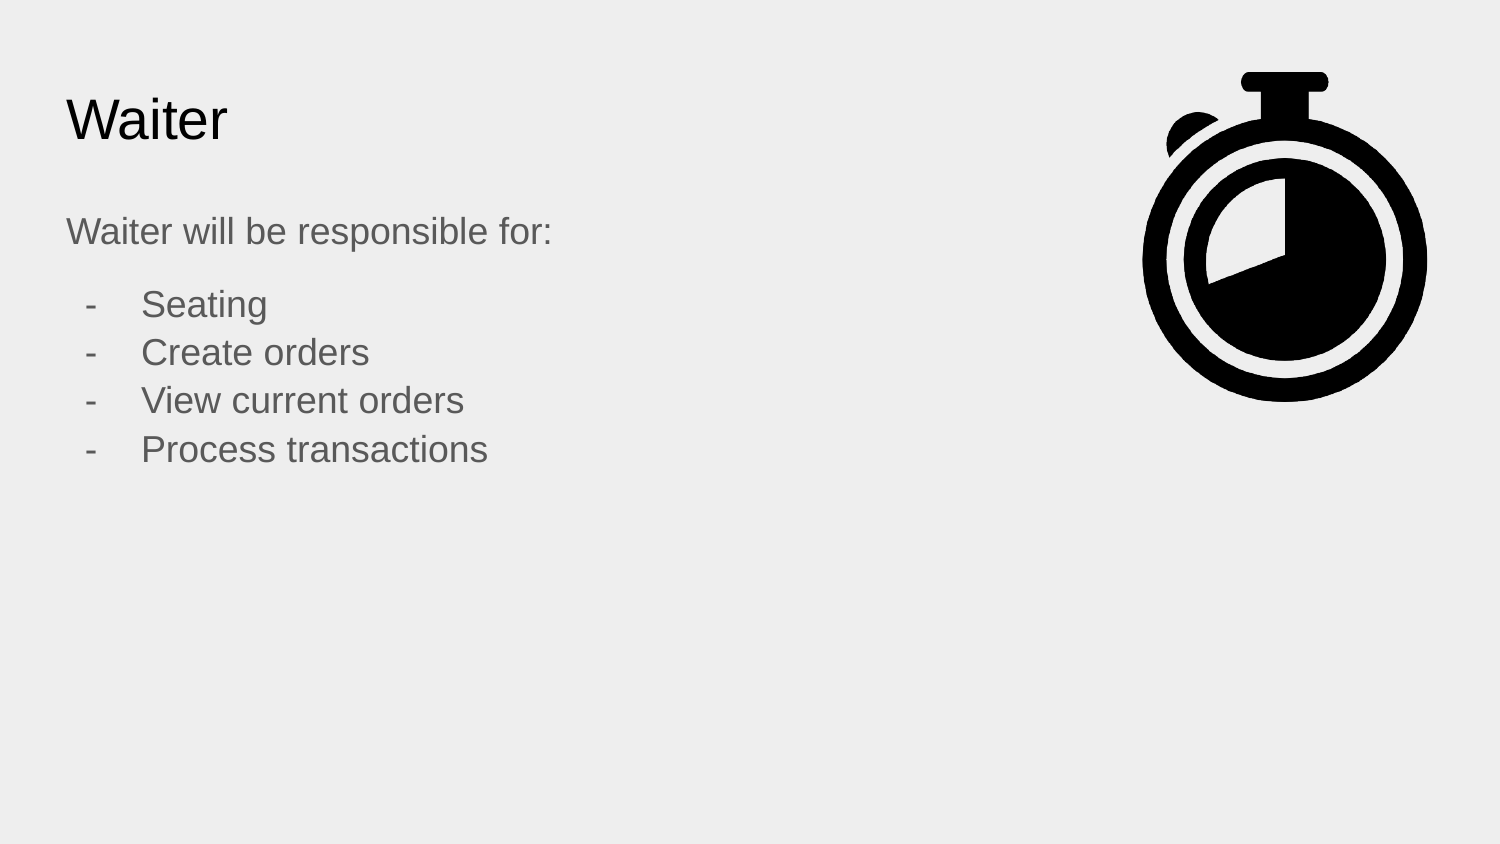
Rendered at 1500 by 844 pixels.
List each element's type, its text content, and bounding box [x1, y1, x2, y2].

list Waiter will be responsible for: Seating Create orders View current orders Process transactions [51, 189, 1449, 750]
picture [1120, 72, 1450, 402]
title Waiter [51, 72, 1119, 167]
